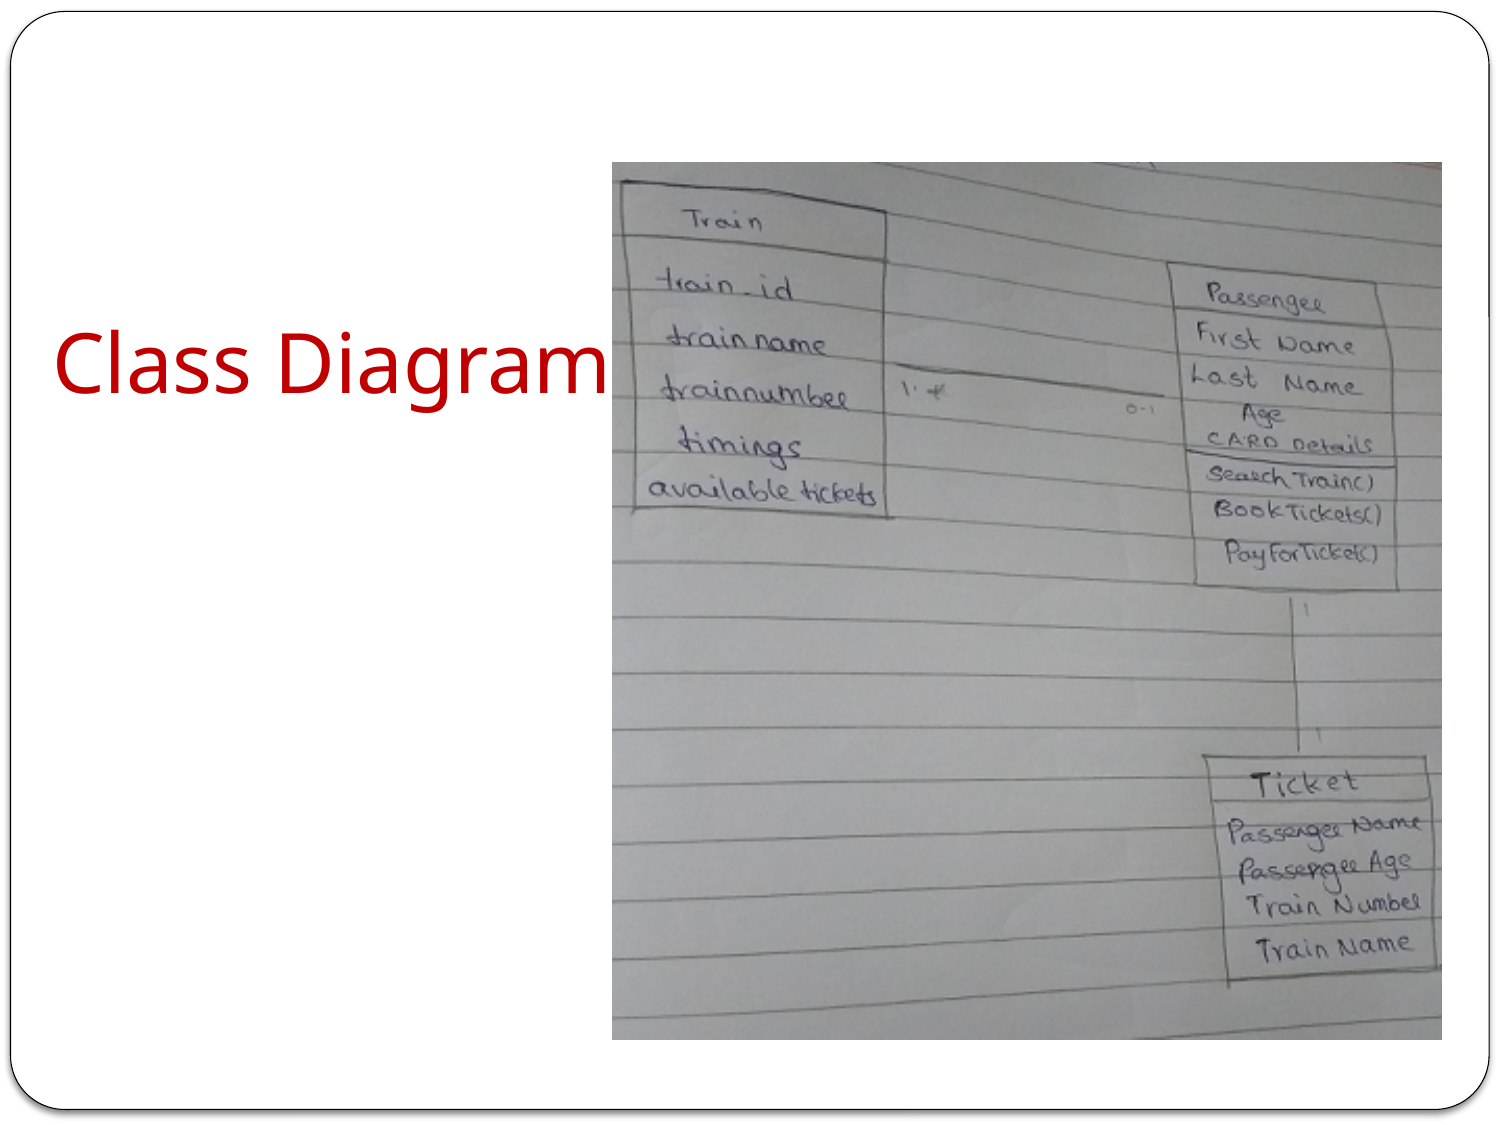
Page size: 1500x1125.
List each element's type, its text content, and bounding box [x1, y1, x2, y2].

title Class Diagram [37, 237, 606, 425]
picture [612, 162, 1442, 1040]
